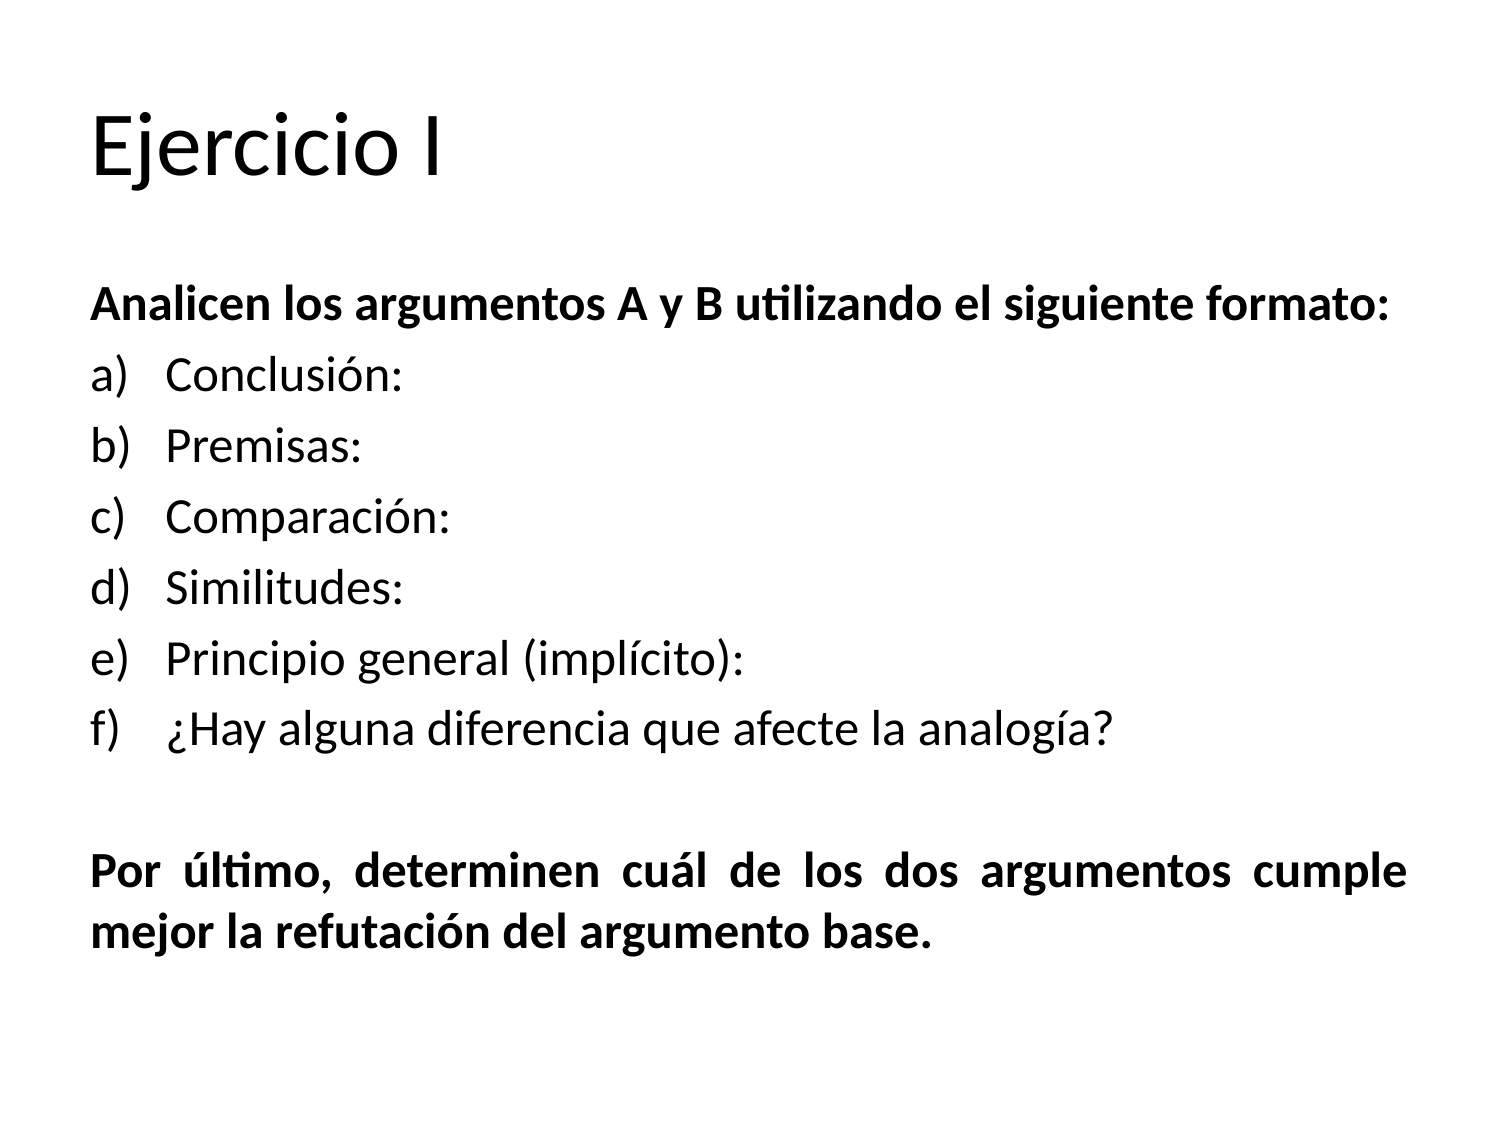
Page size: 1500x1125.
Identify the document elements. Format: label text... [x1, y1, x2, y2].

title Ejercicio I [75, 45, 1425, 233]
list Analicen los argumentos A y B utilizando el siguiente formato: Conclusión: Premisas: Comparación: Similitudes: Principio general (implícito): ¿Hay alguna diferencia que afecte la analogía? Por último, determinen cuál de los dos argumentos cumple mejor la refutación del argumento base. [75, 262, 1425, 1005]
